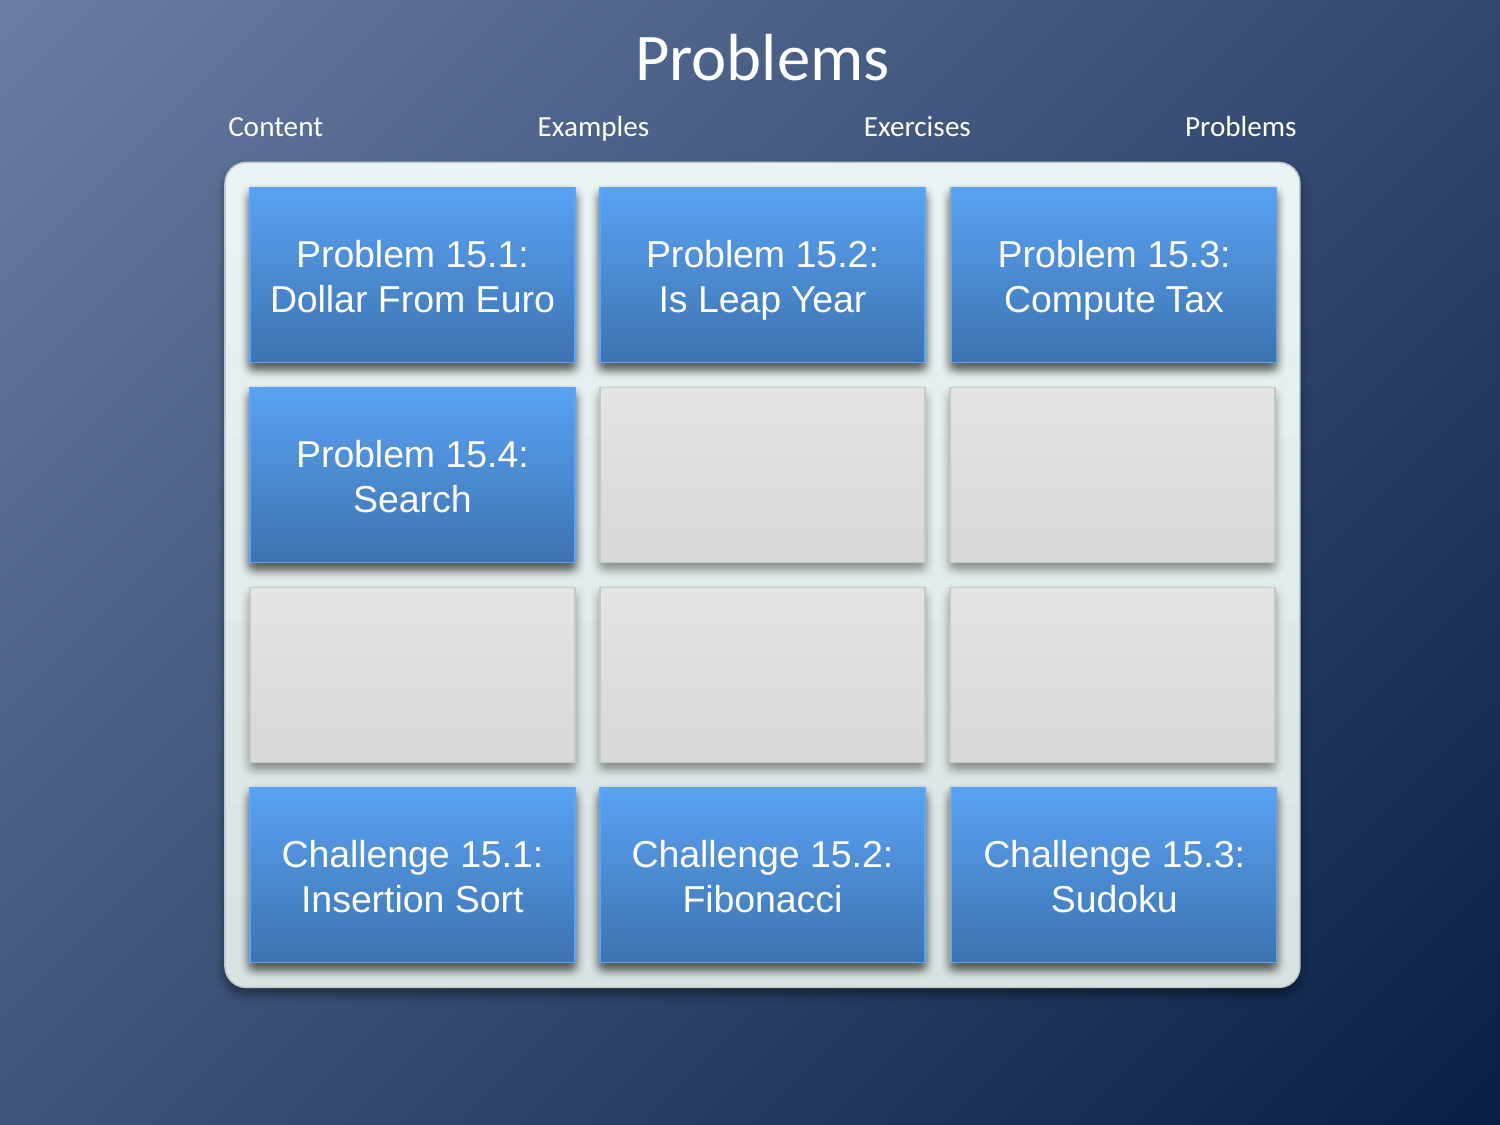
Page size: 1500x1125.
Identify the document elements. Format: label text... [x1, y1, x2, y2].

text_box Challenge 15.3: Sudoku [951, 787, 1277, 963]
title Problems [225, 16, 1300, 92]
text_box Problem 15.2: Is Leap Year [600, 187, 925, 363]
text_box Problem 15.4: Search [249, 387, 575, 563]
text_box Challenge 15.2: Fibonacci [600, 787, 925, 963]
text_box Problem 15.3: Compute Tax [951, 187, 1277, 363]
text_box Challenge 15.1: Insertion Sort [249, 787, 575, 963]
text_box Problem 15.1: Dollar From Euro [249, 187, 575, 363]
